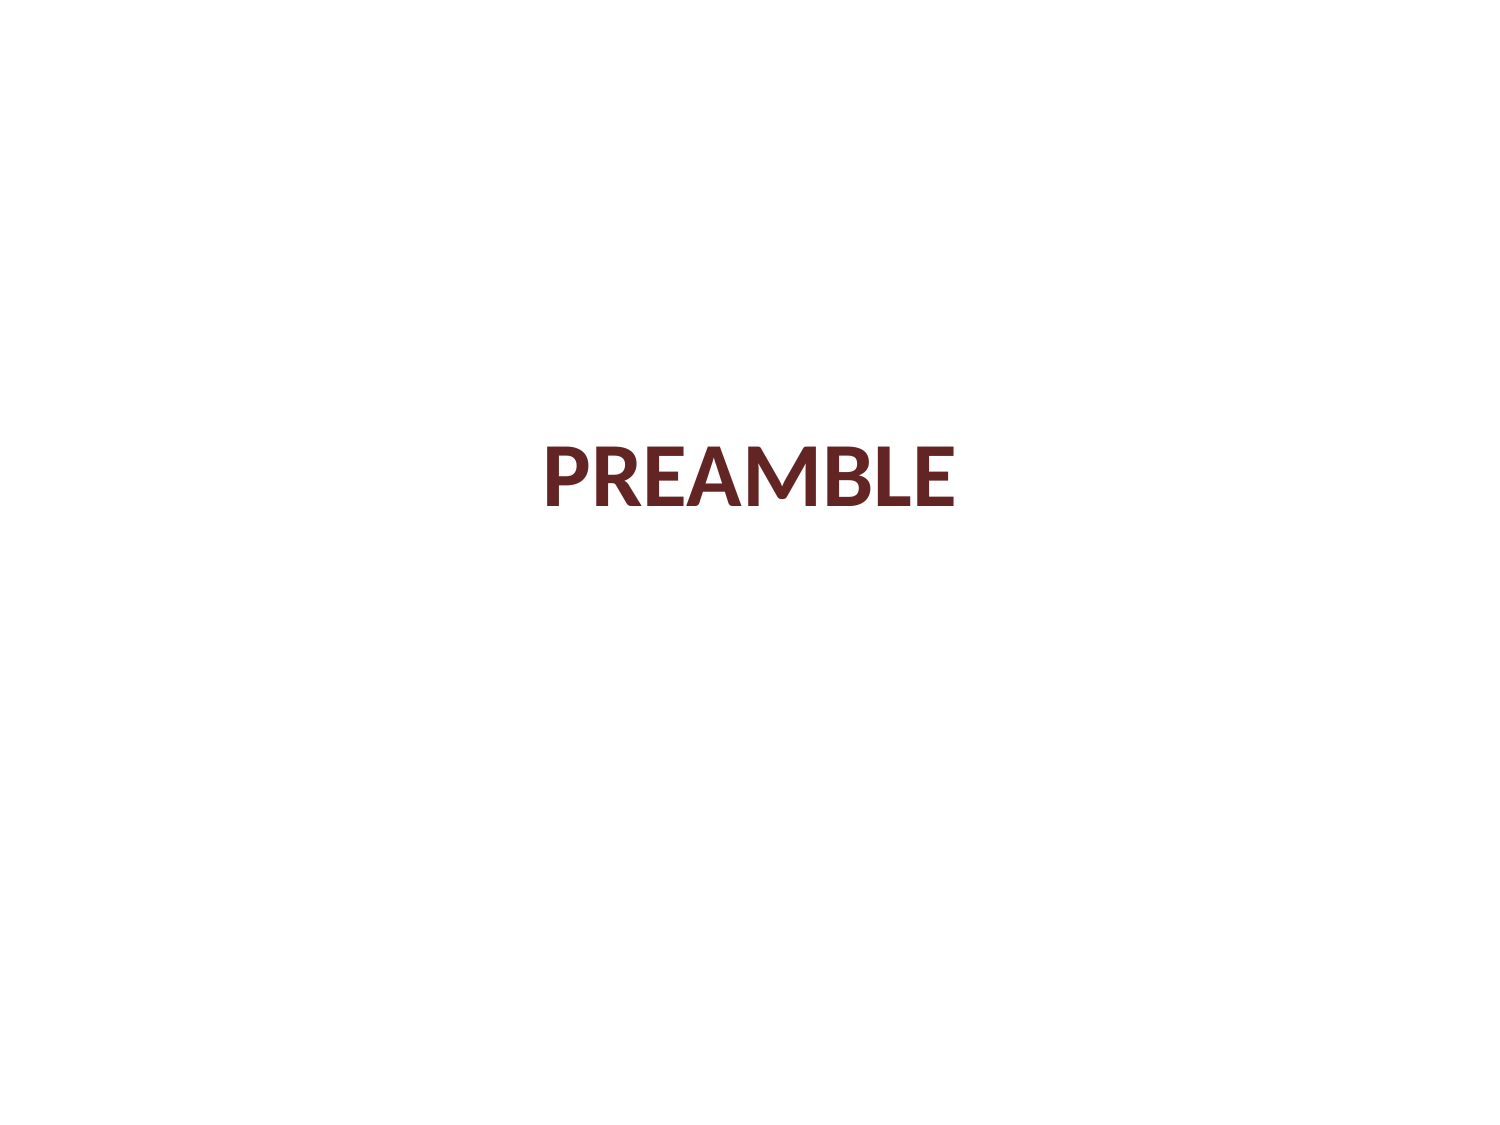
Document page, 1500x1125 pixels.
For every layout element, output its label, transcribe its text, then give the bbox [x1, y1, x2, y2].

title PREAMBLE [112, 349, 1388, 591]
